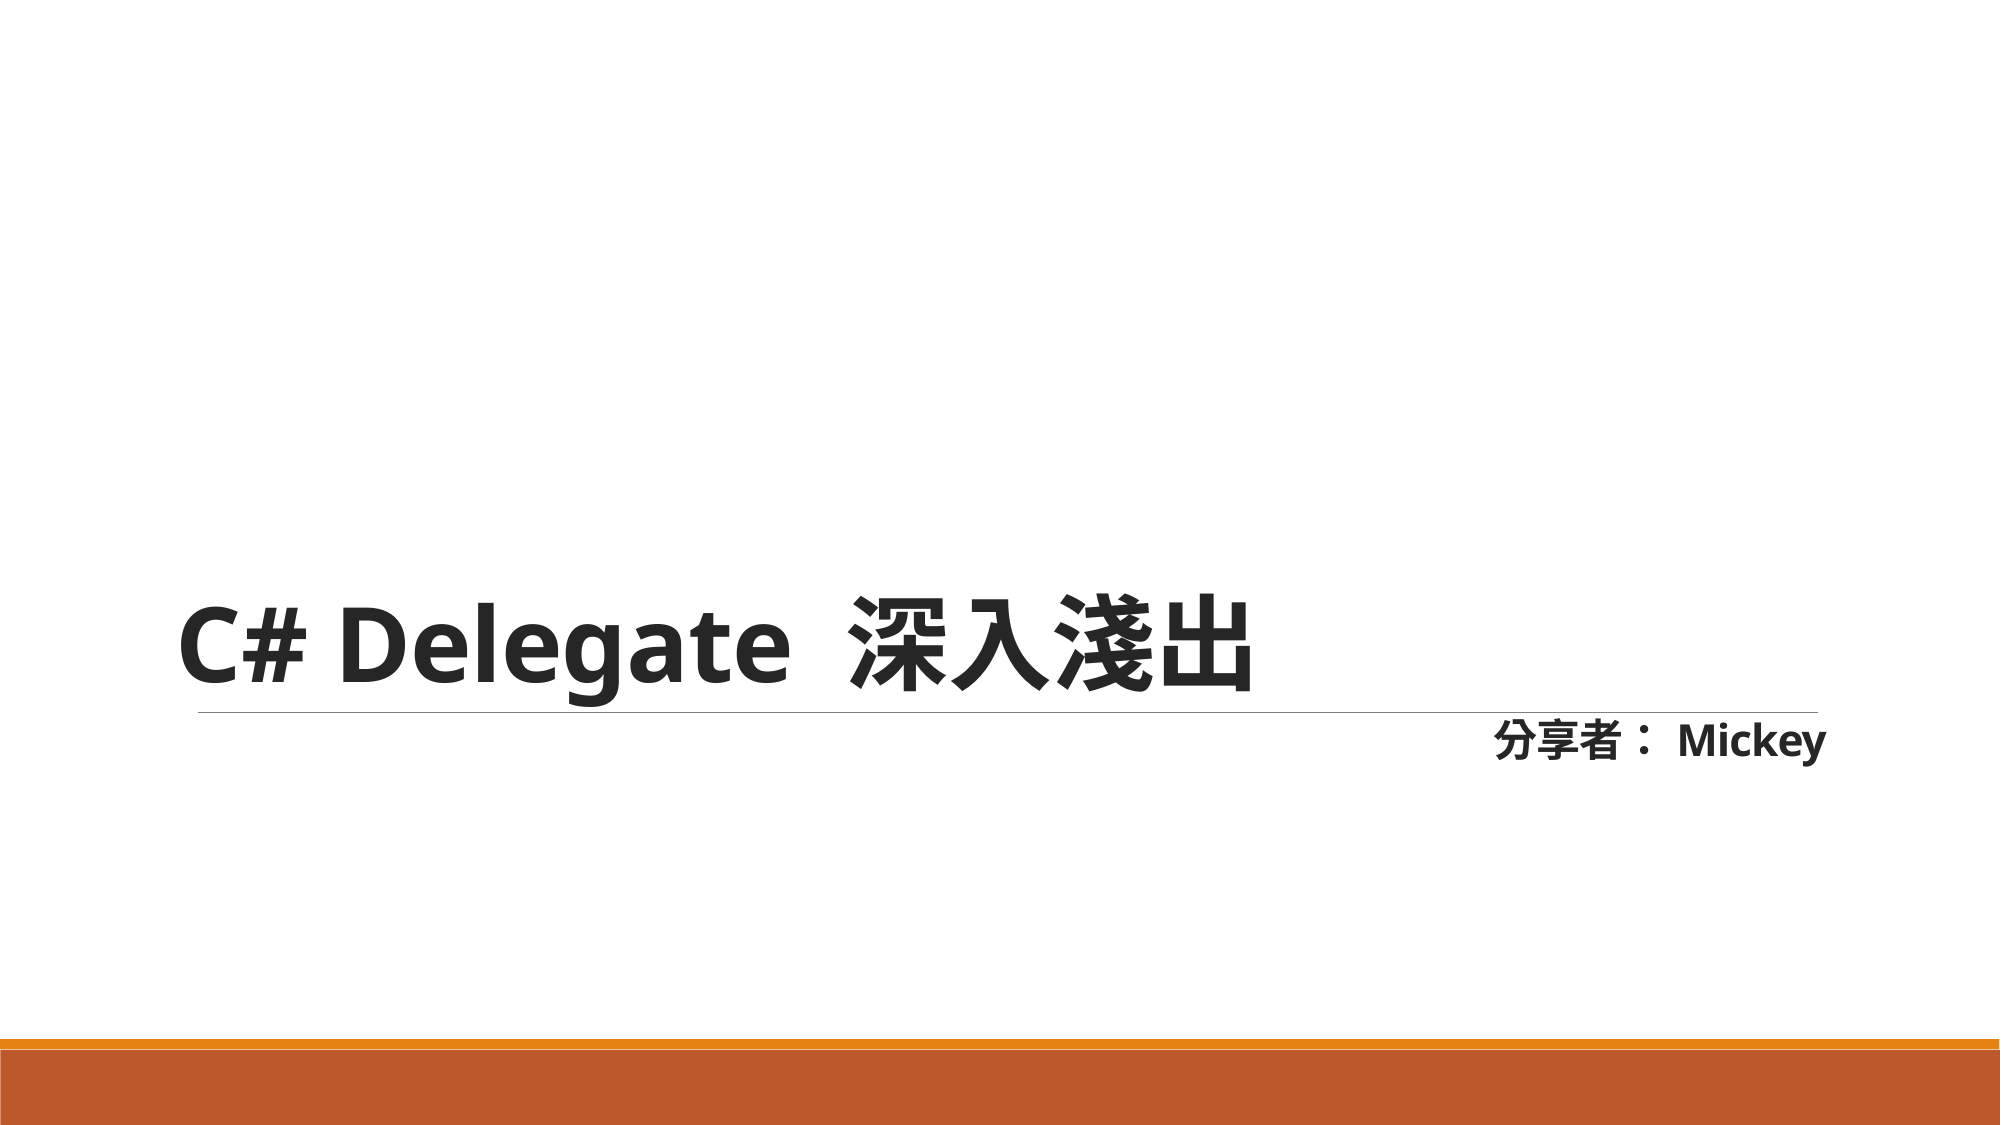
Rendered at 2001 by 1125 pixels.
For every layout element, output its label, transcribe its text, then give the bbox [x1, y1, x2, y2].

title C# Delegate 深入淺出 [0, 523, 1611, 711]
text_box 分享者：Mickey [1476, 711, 1844, 819]
